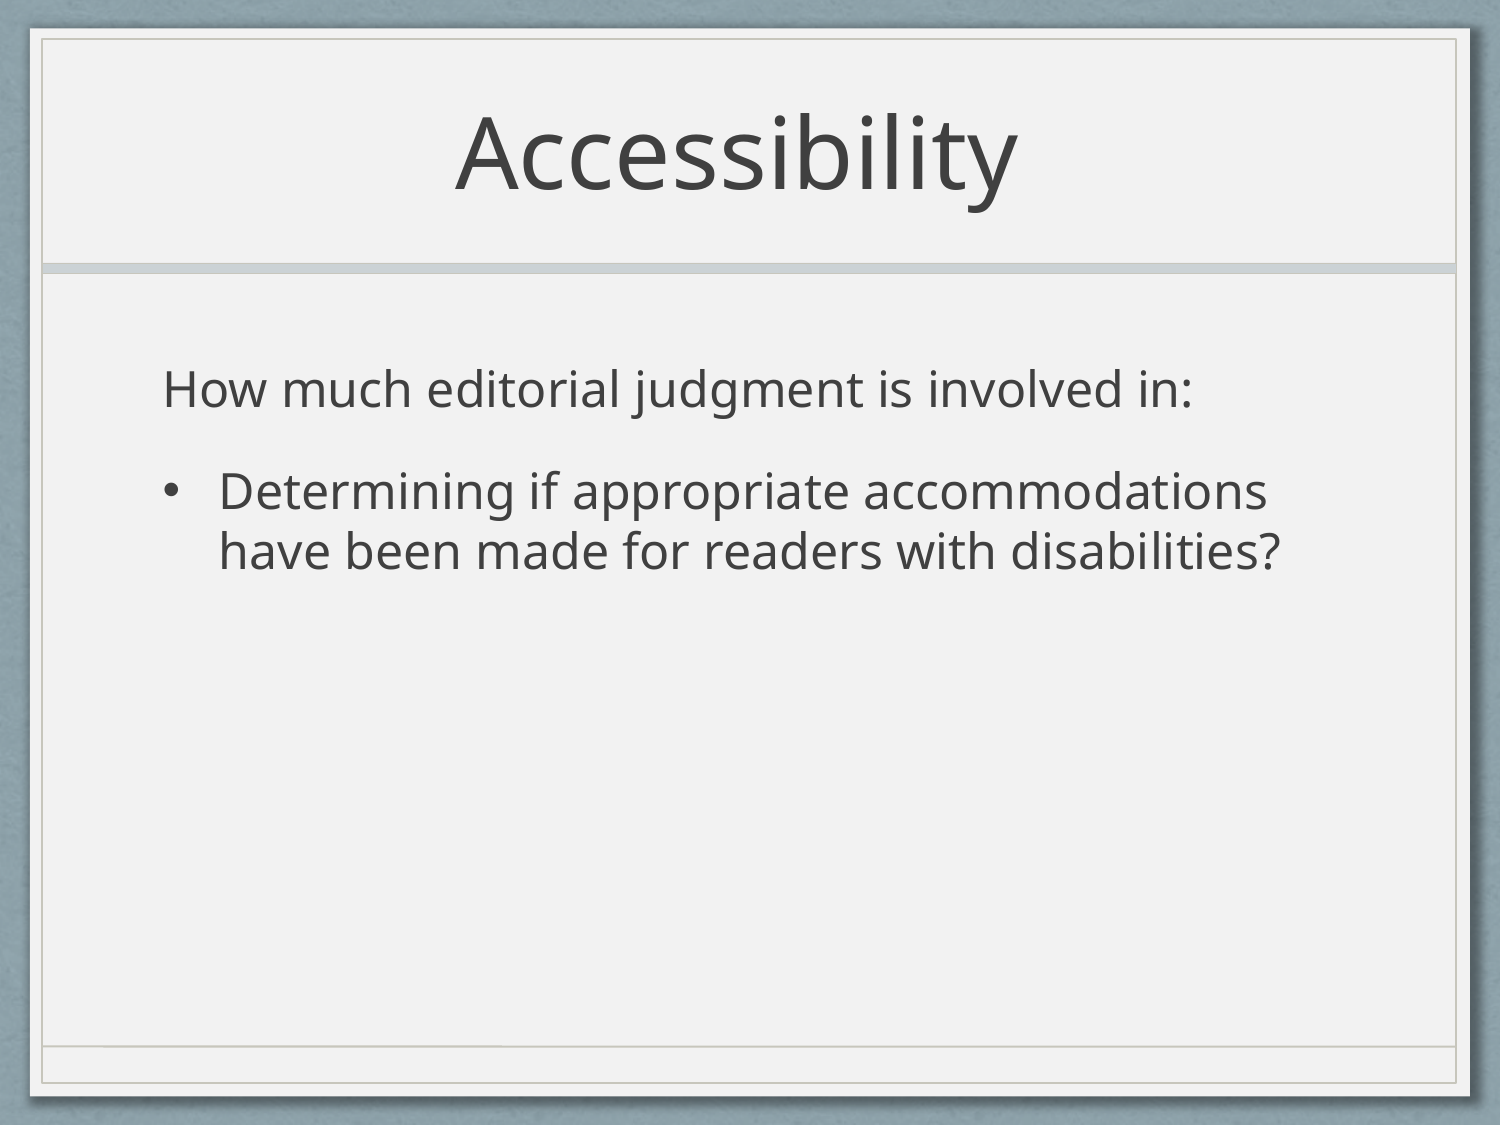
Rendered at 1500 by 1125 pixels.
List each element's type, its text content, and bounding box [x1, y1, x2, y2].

title Accessibility [147, 40, 1353, 260]
list How much editorial judgment is involved in: Determining if appropriate accommodations have been made for readers with disabilities? [147, 350, 1353, 995]
